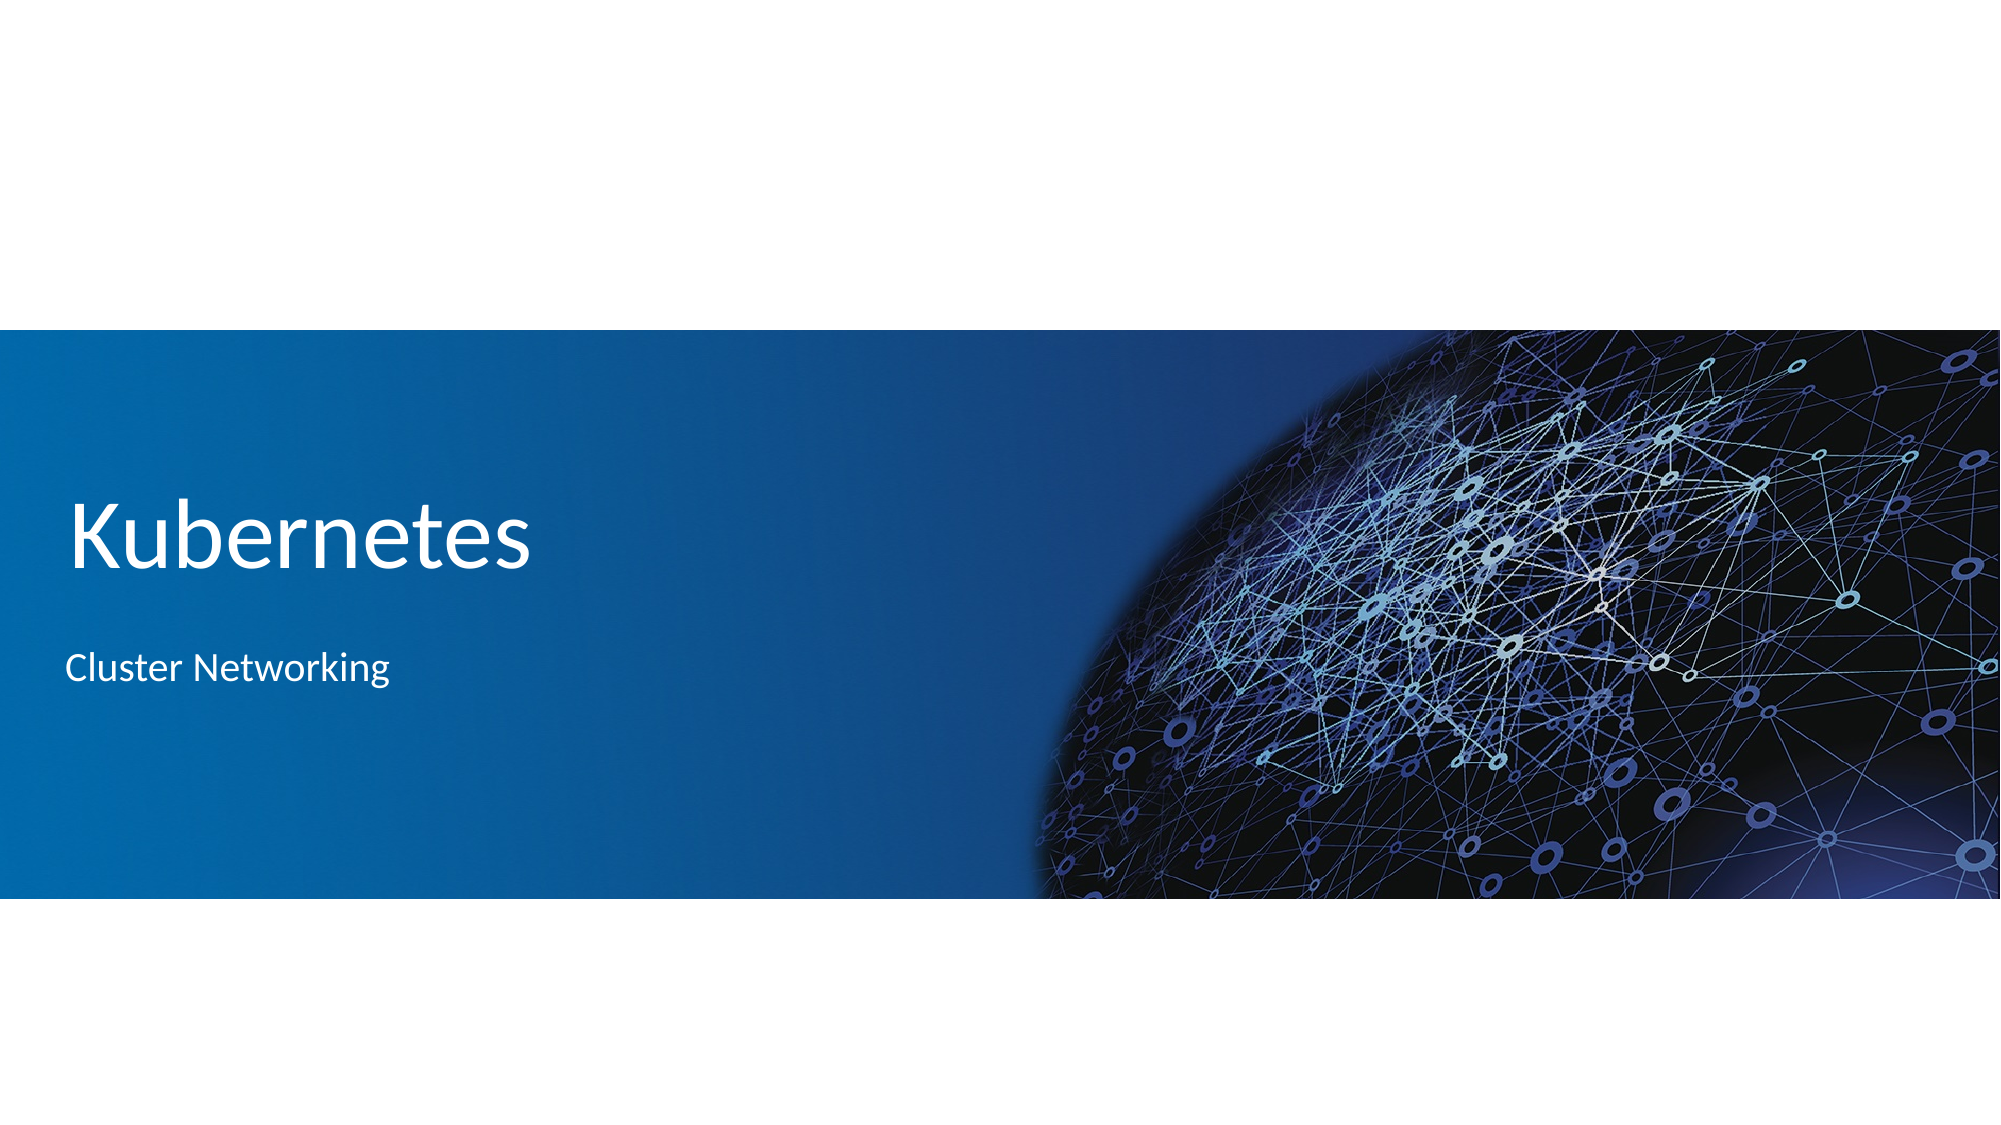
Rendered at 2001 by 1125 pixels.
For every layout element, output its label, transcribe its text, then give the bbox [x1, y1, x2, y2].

title Kubernetes [54, 385, 1243, 597]
list Cluster Networking [50, 632, 1737, 843]
picture [0, 330, 2000, 899]
